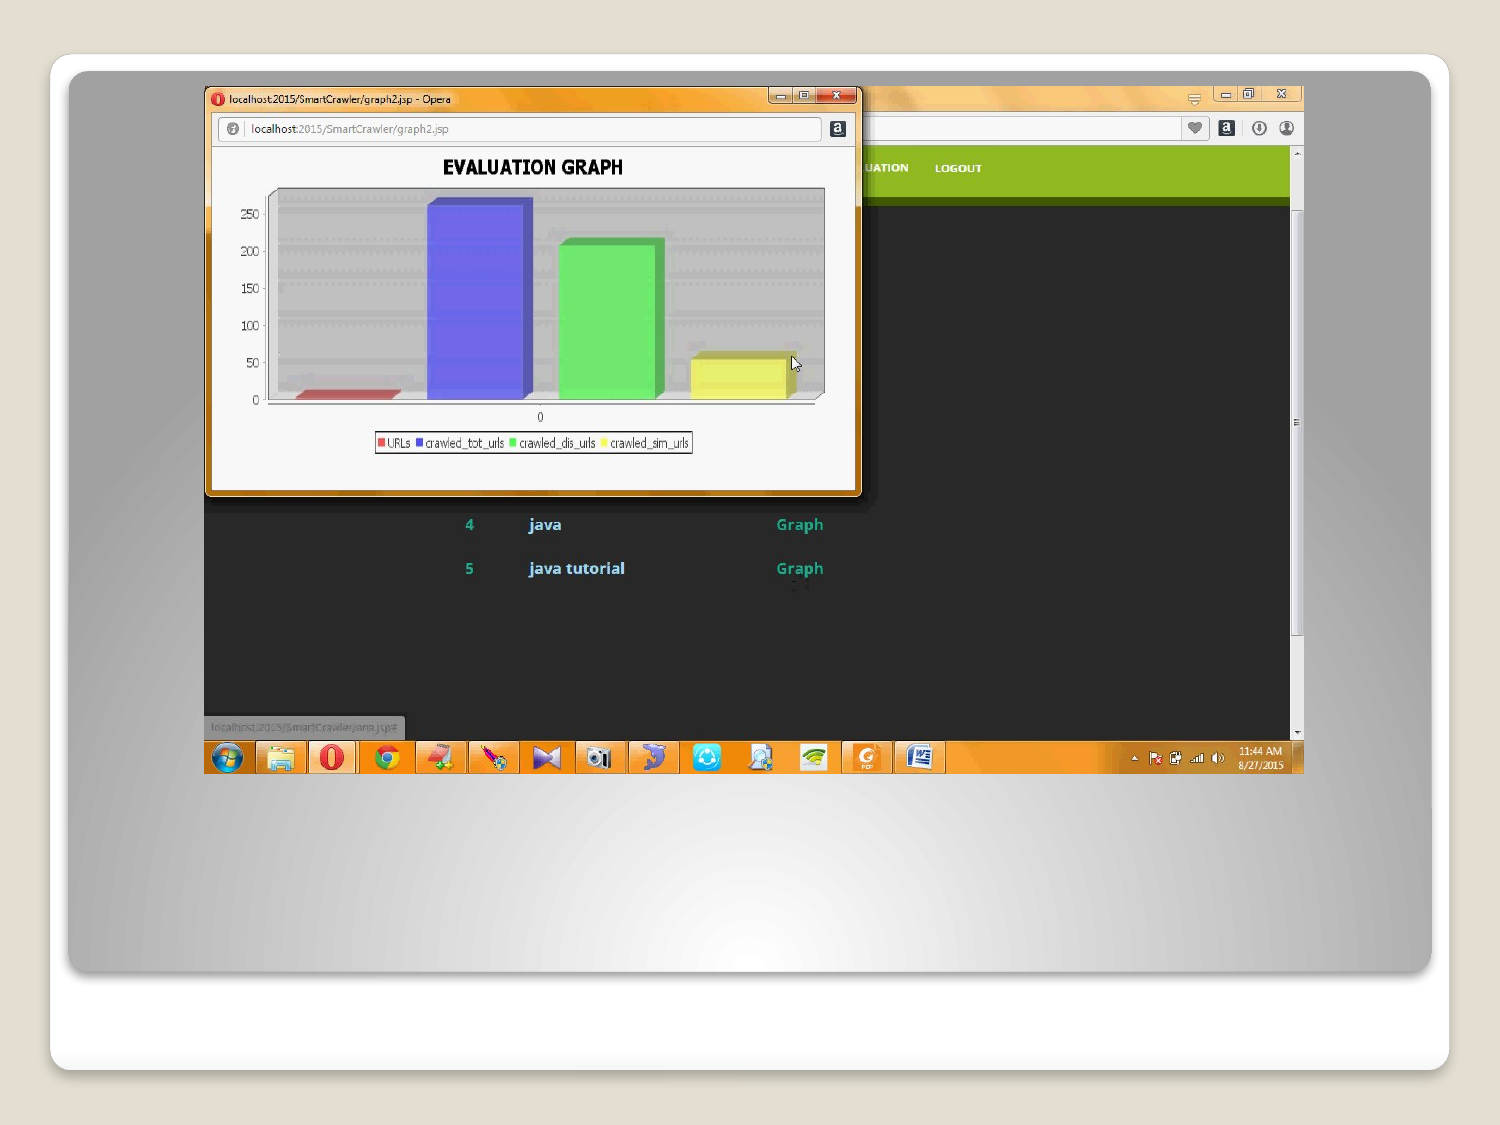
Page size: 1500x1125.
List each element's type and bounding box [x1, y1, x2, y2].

list [203, 86, 1304, 775]
